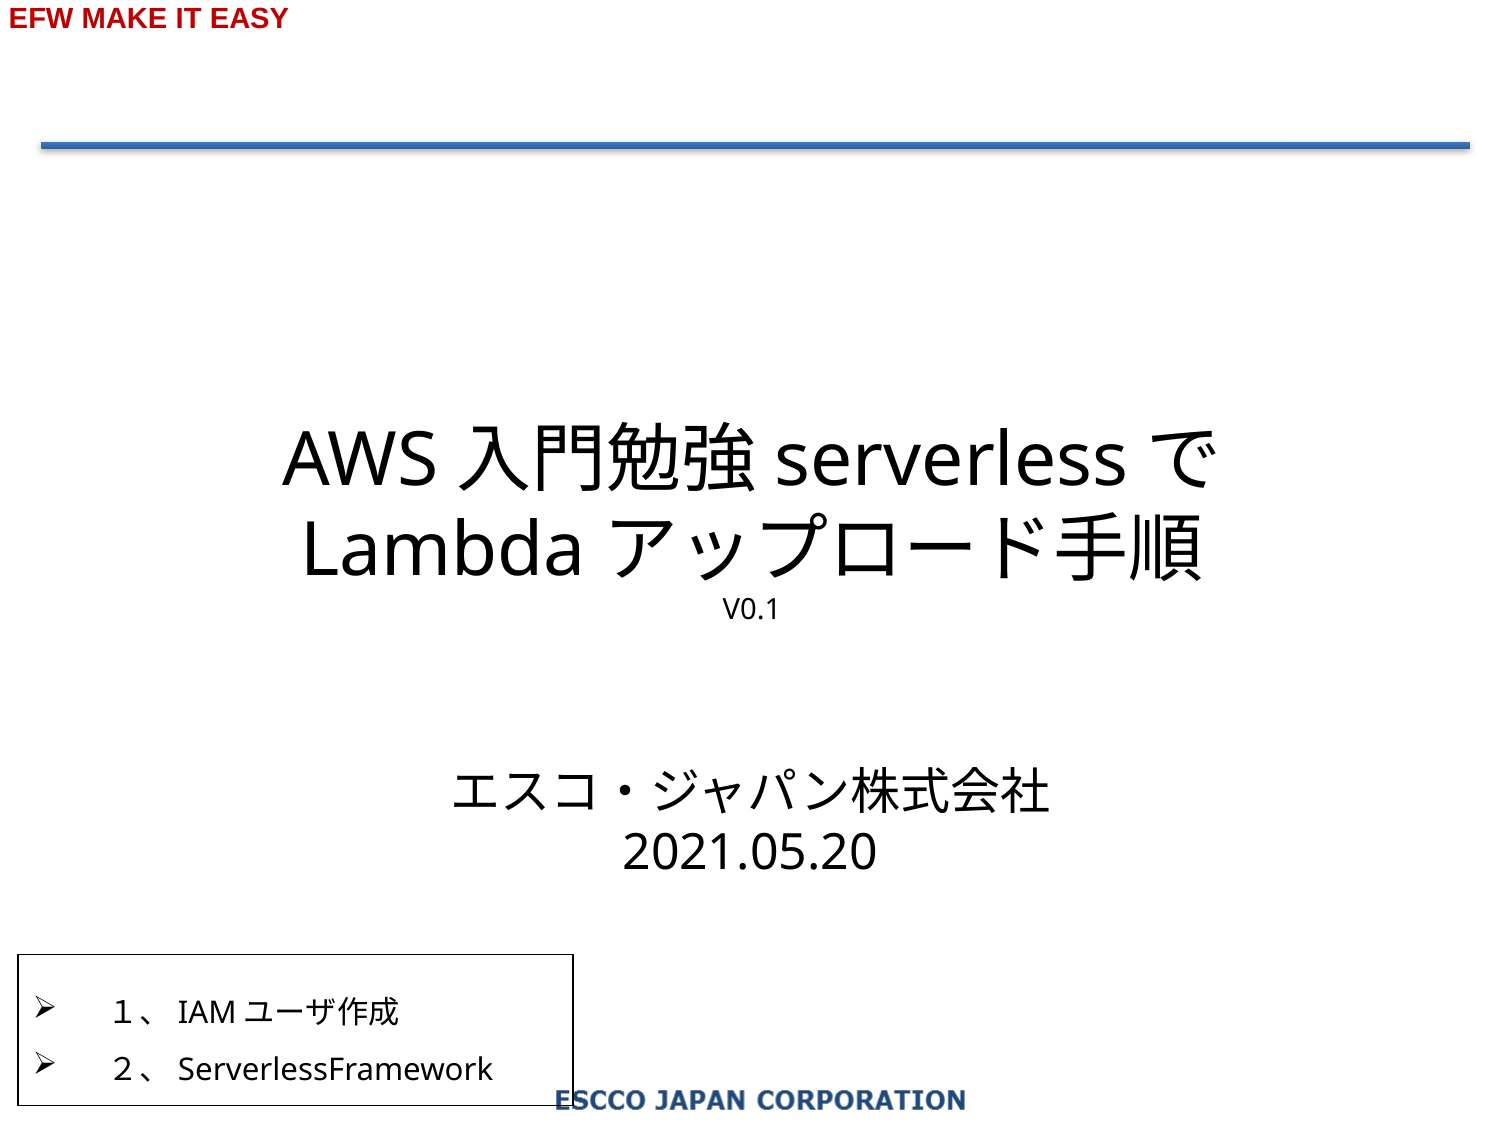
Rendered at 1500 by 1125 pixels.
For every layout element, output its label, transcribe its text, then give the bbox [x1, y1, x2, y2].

text_box エスコ・ジャパン株式会社 2021.05.20 [0, 716, 1500, 923]
text_box １、IAMユーザ作成 ２、ServerlessFramework [17, 954, 573, 1106]
picture [523, 1069, 999, 1125]
text_box AWS入門勉強serverlessで Lambdaアップロード手順 V0.1 [114, 397, 1390, 639]
